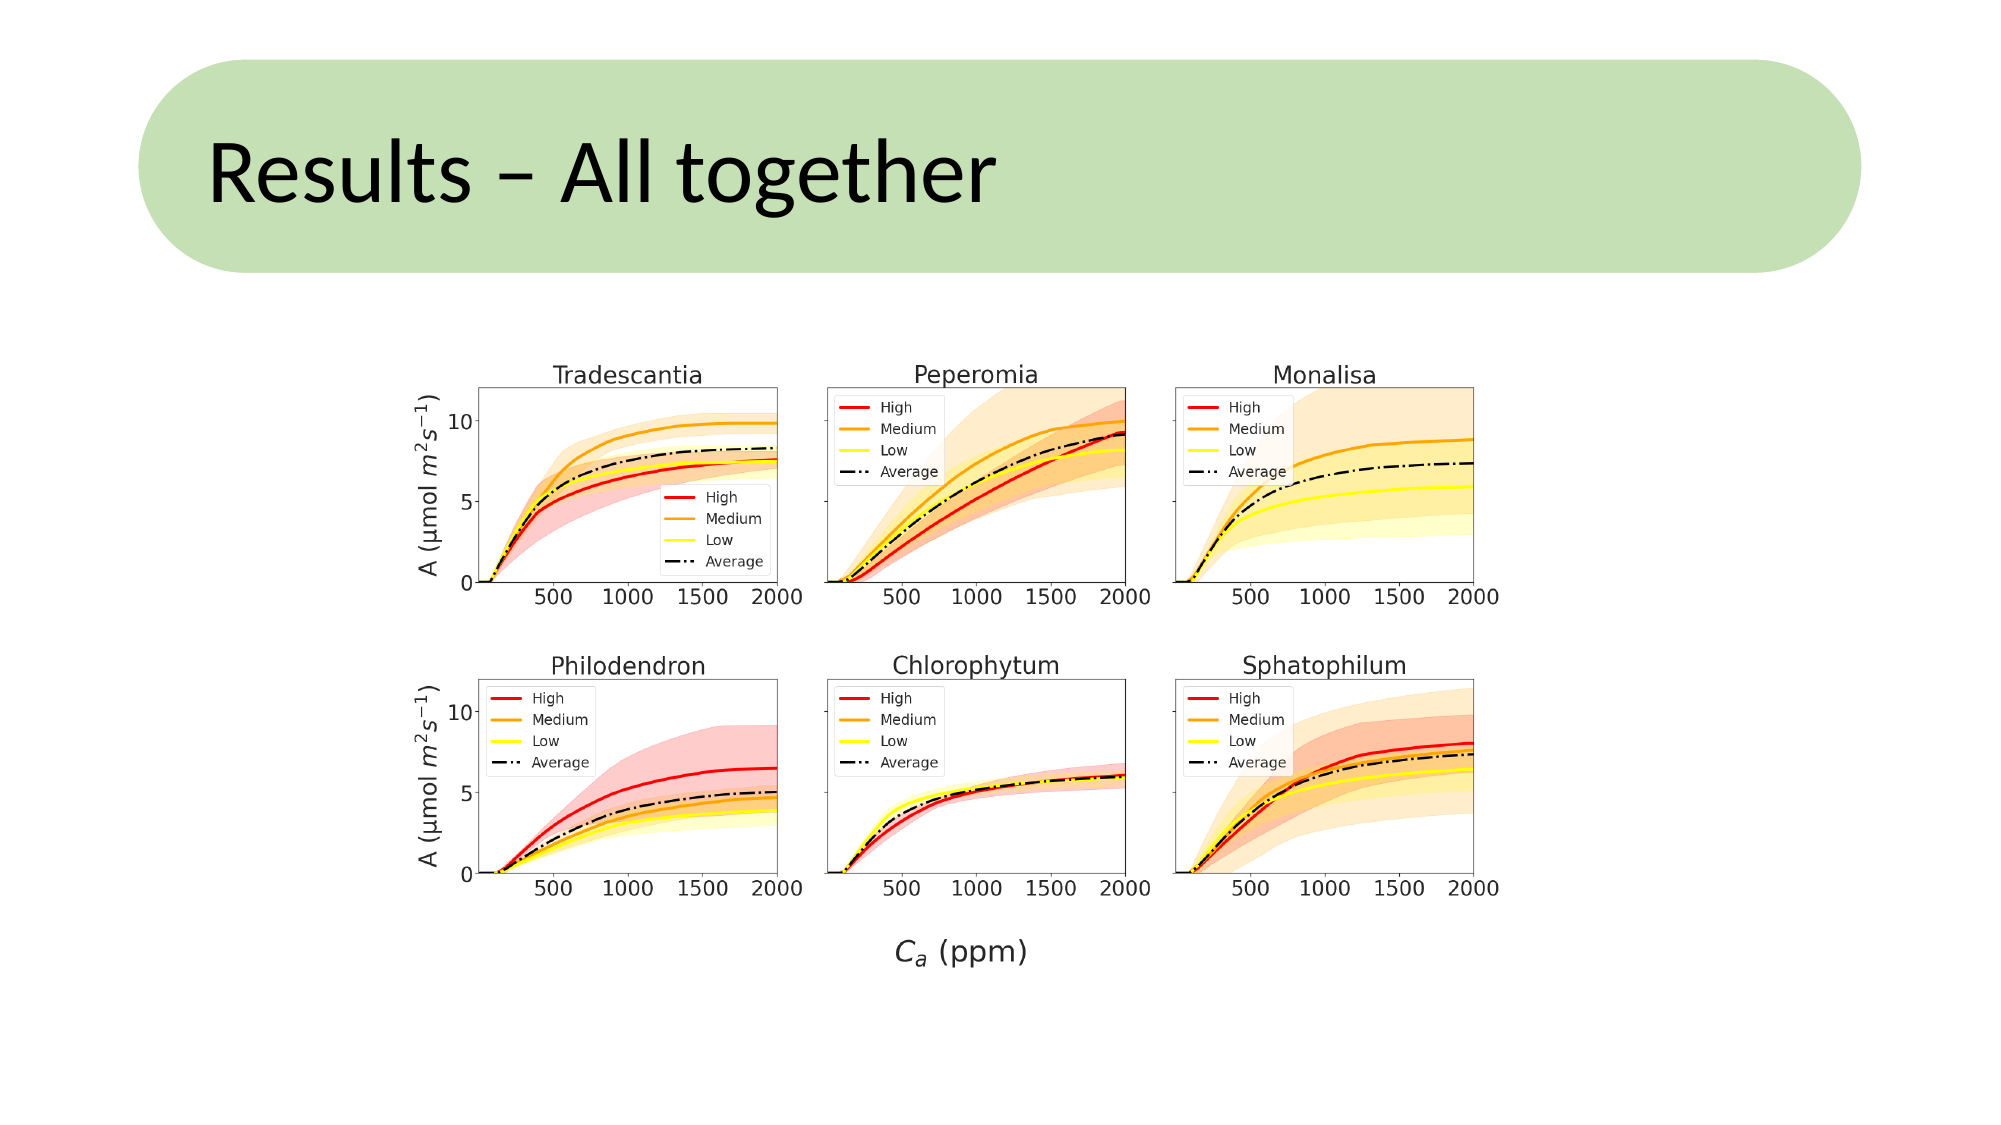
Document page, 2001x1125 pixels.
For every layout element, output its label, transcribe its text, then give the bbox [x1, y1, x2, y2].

text_box Results – All together [136, 57, 1864, 275]
picture [410, 360, 1504, 972]
